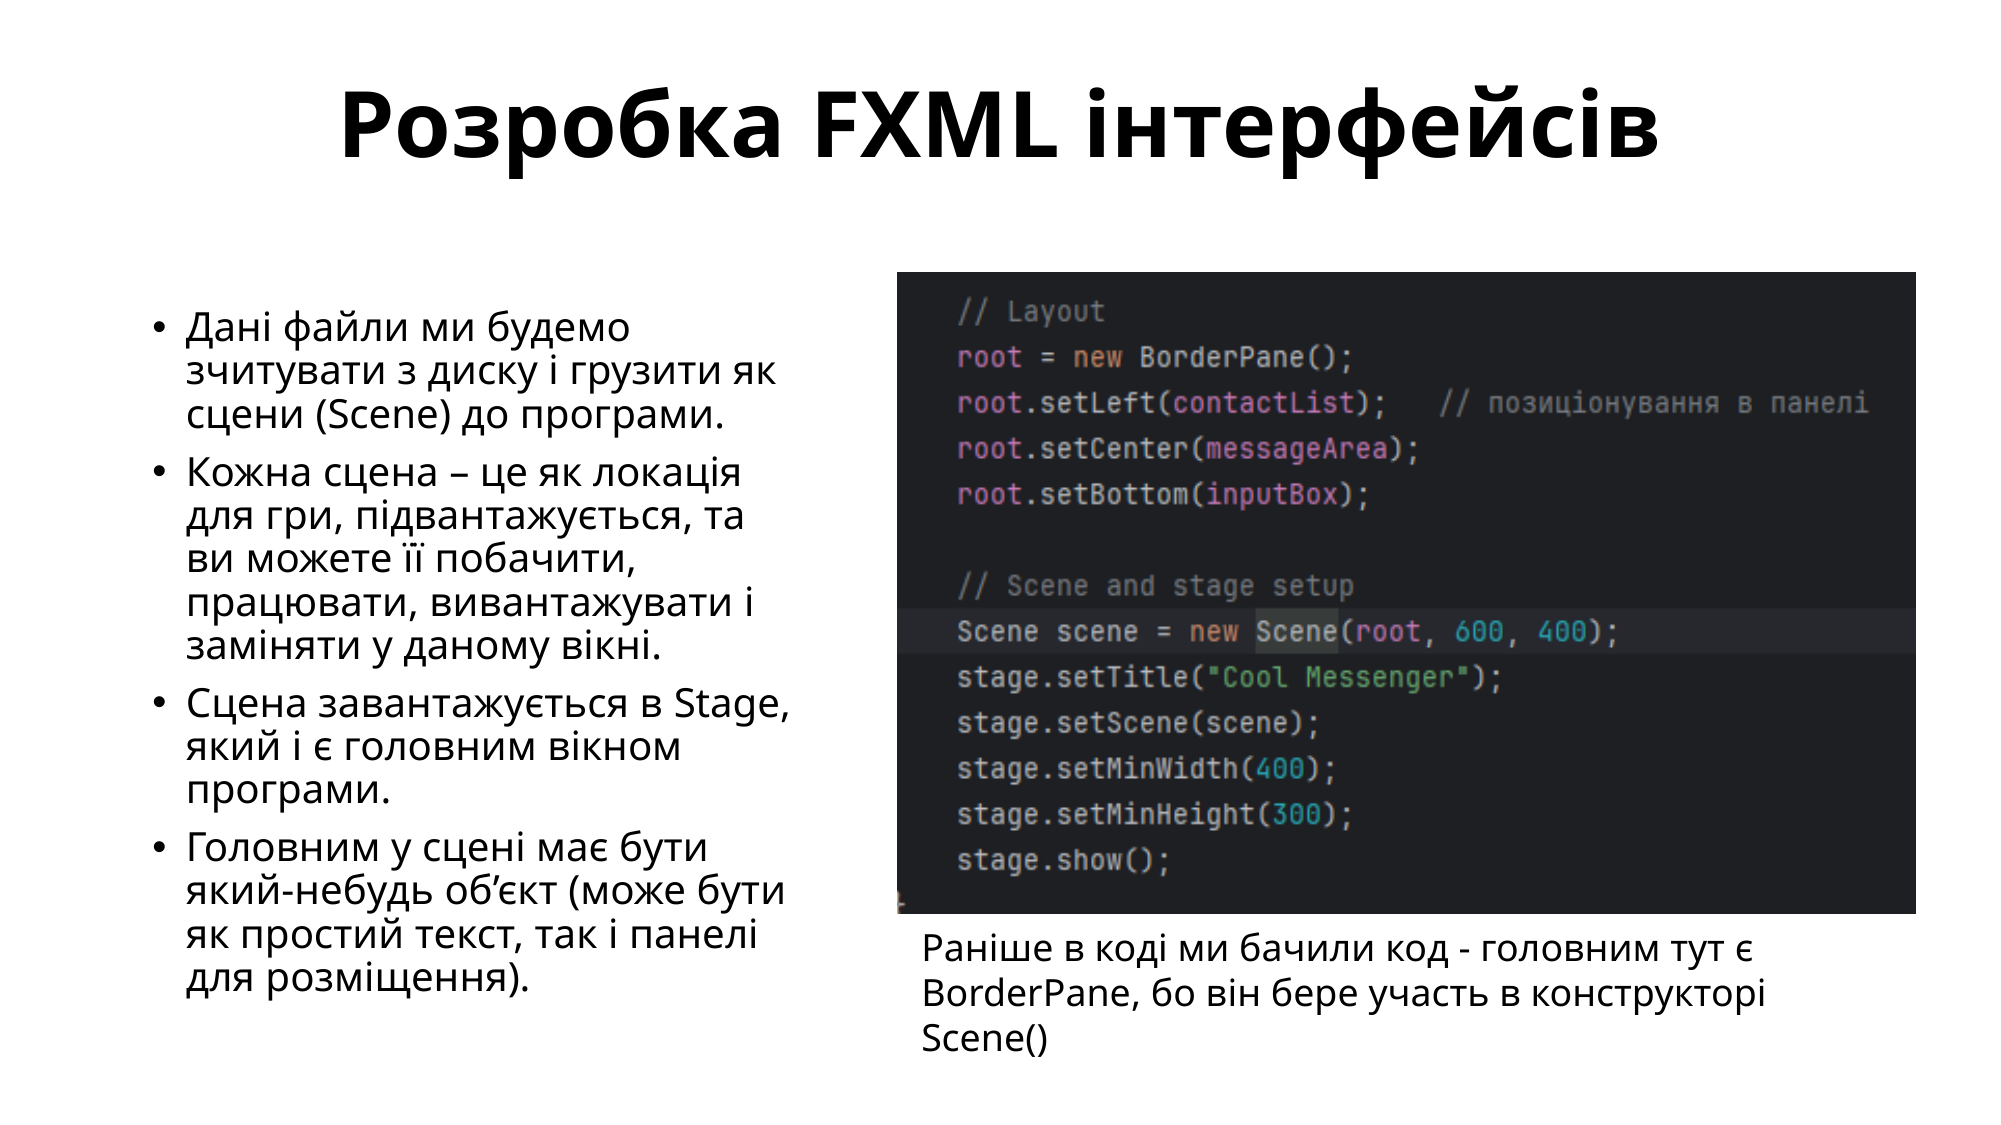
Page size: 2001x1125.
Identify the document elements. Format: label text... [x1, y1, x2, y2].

picture [896, 272, 1917, 915]
title Розробка FXML інтерфейсів [137, 73, 1863, 183]
text_box Раніше в коді ми бачили код - головним тут є BorderPane, бо він бере участь в конструкторі Scene() [906, 916, 1907, 1067]
list Дані файли ми будемо зчитувати з диску і грузити як сцени (Scene) до програми. Кожна сцена – це як локація для гри, підвантажується, та ви можете її побачити, працювати, вивантажувати і заміняти у даному вікні. Сцена завантажується в Stage, який і є головним вікном програми. Головним у сцені має бути який-небудь об’єкт (може бути як простий текст, так і панелі для розміщення). [137, 299, 809, 1023]
